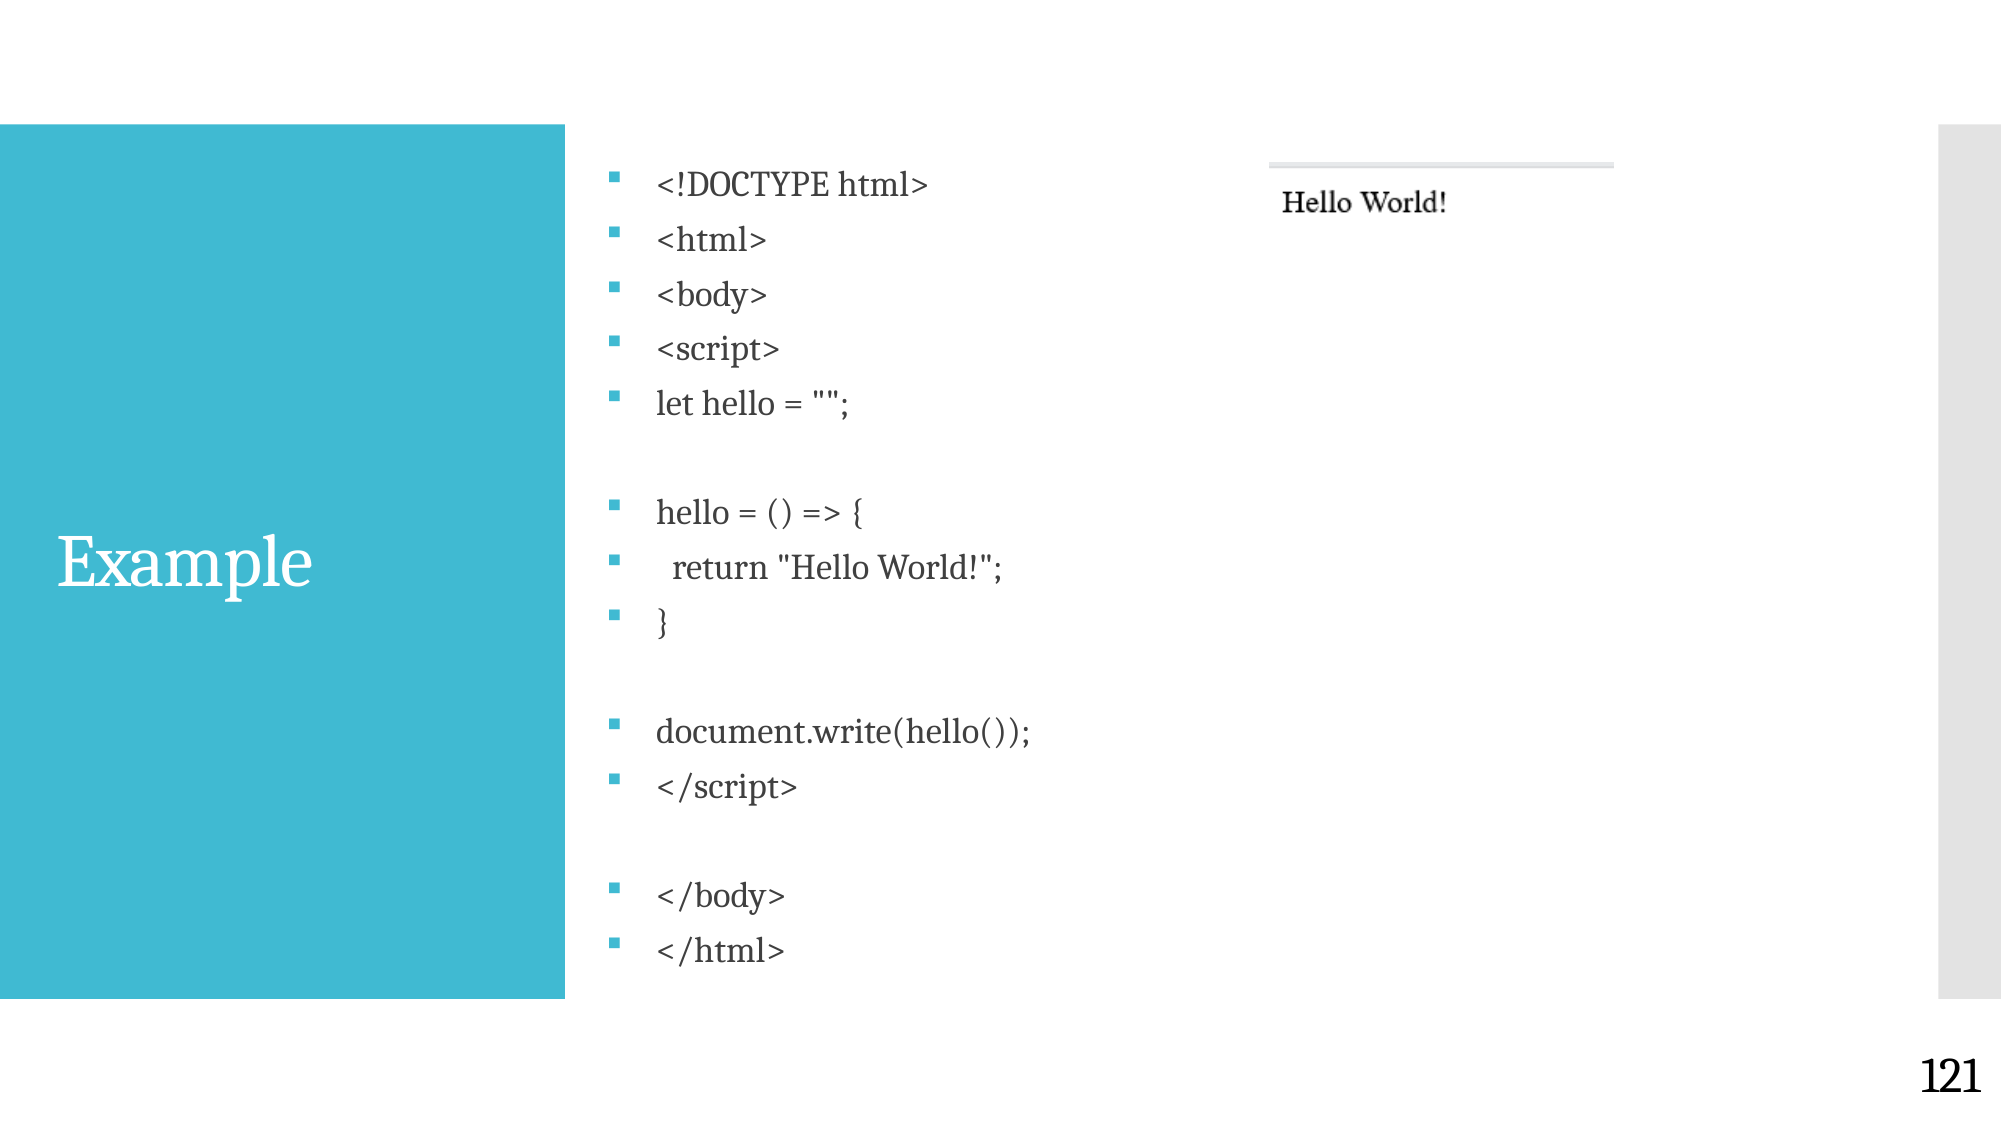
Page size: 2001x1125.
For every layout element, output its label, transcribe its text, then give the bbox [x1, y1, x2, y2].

title Example [41, 184, 525, 940]
slide_number 121 [1744, 1042, 1996, 1103]
picture [1269, 162, 1614, 290]
list <!DOCTYPE html> <html> <body> <script> let hello = ""; hello = () => { return "Hello World!"; } document.write(hello()); </script> </body> </html> [591, 141, 1906, 982]
